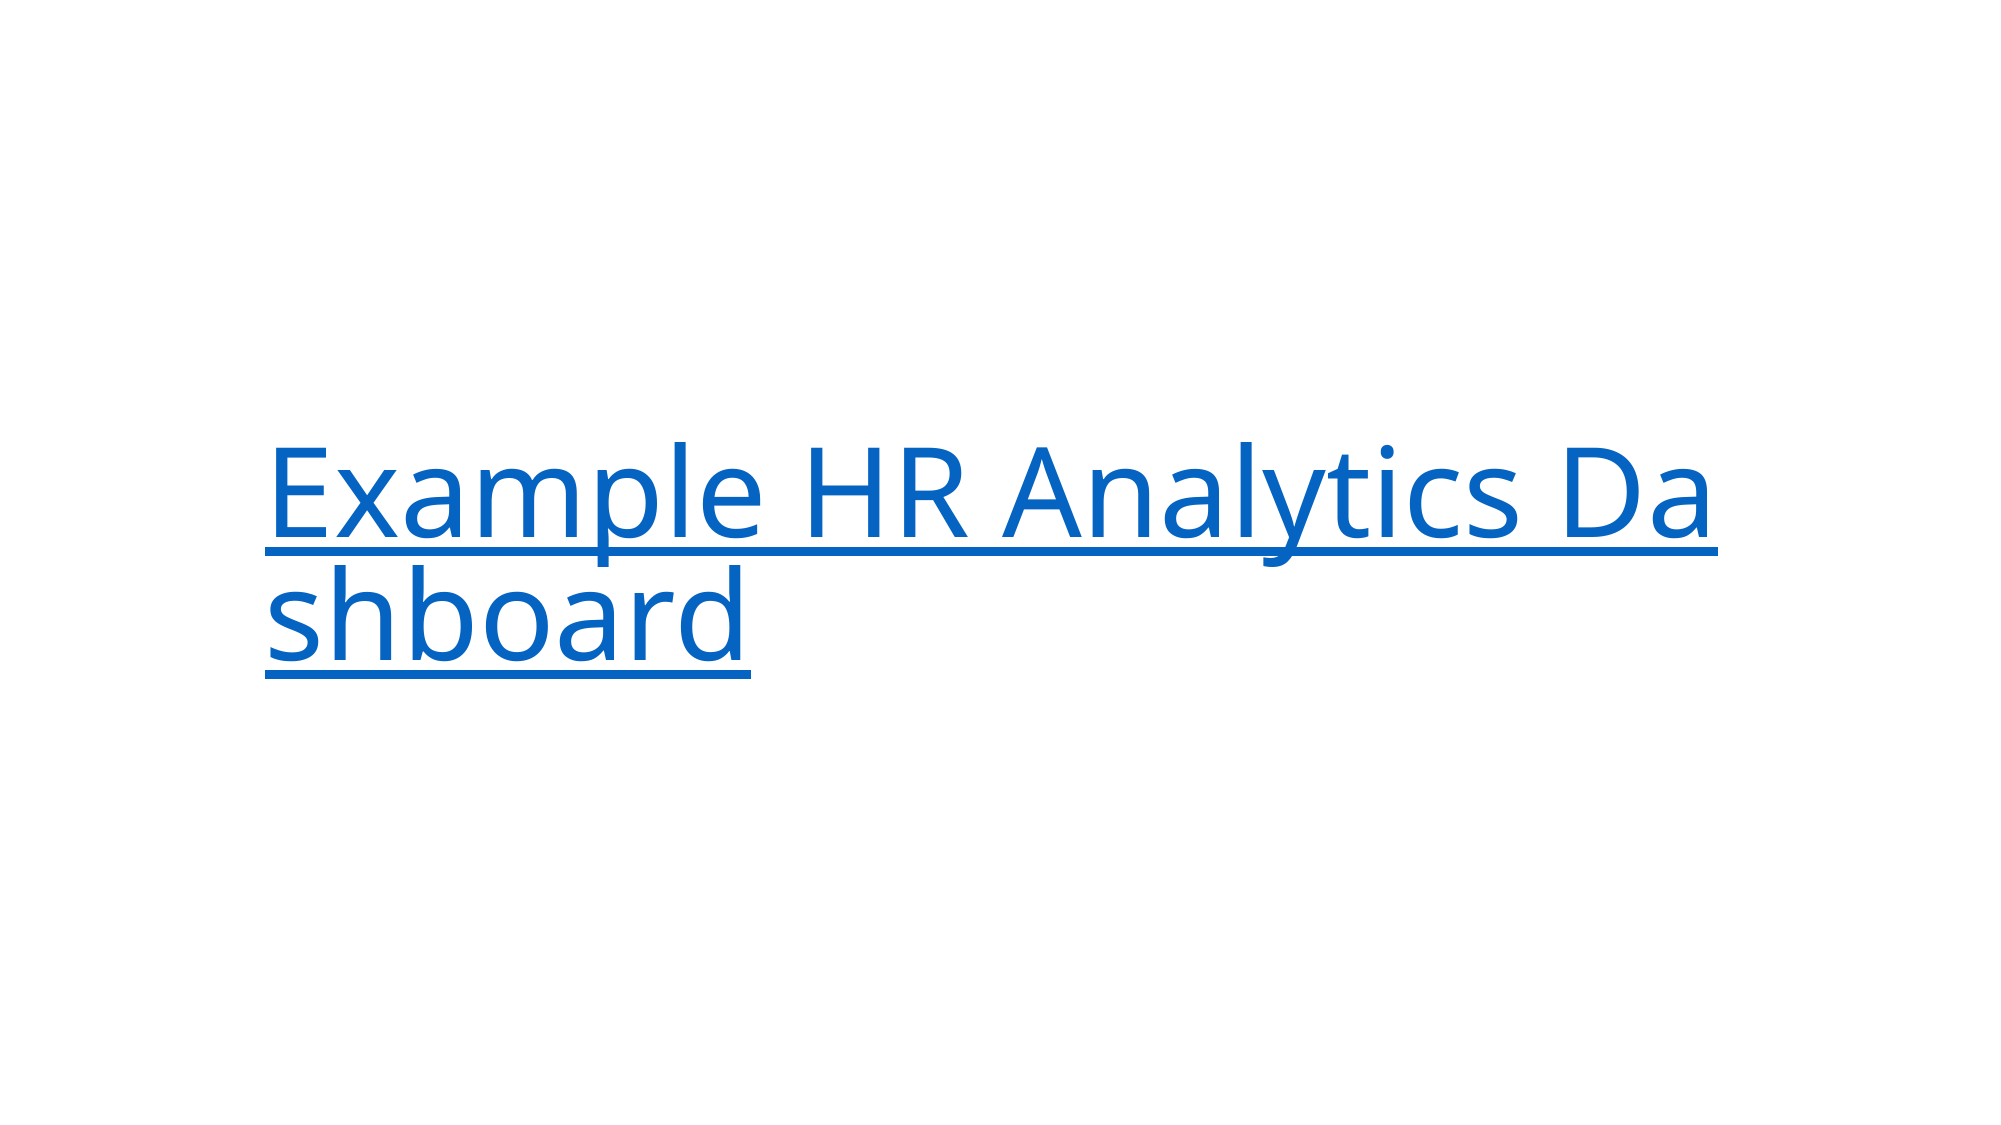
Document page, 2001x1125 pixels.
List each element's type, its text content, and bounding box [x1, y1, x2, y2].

title Example HR Analytics Dashboard [249, 184, 1750, 576]
